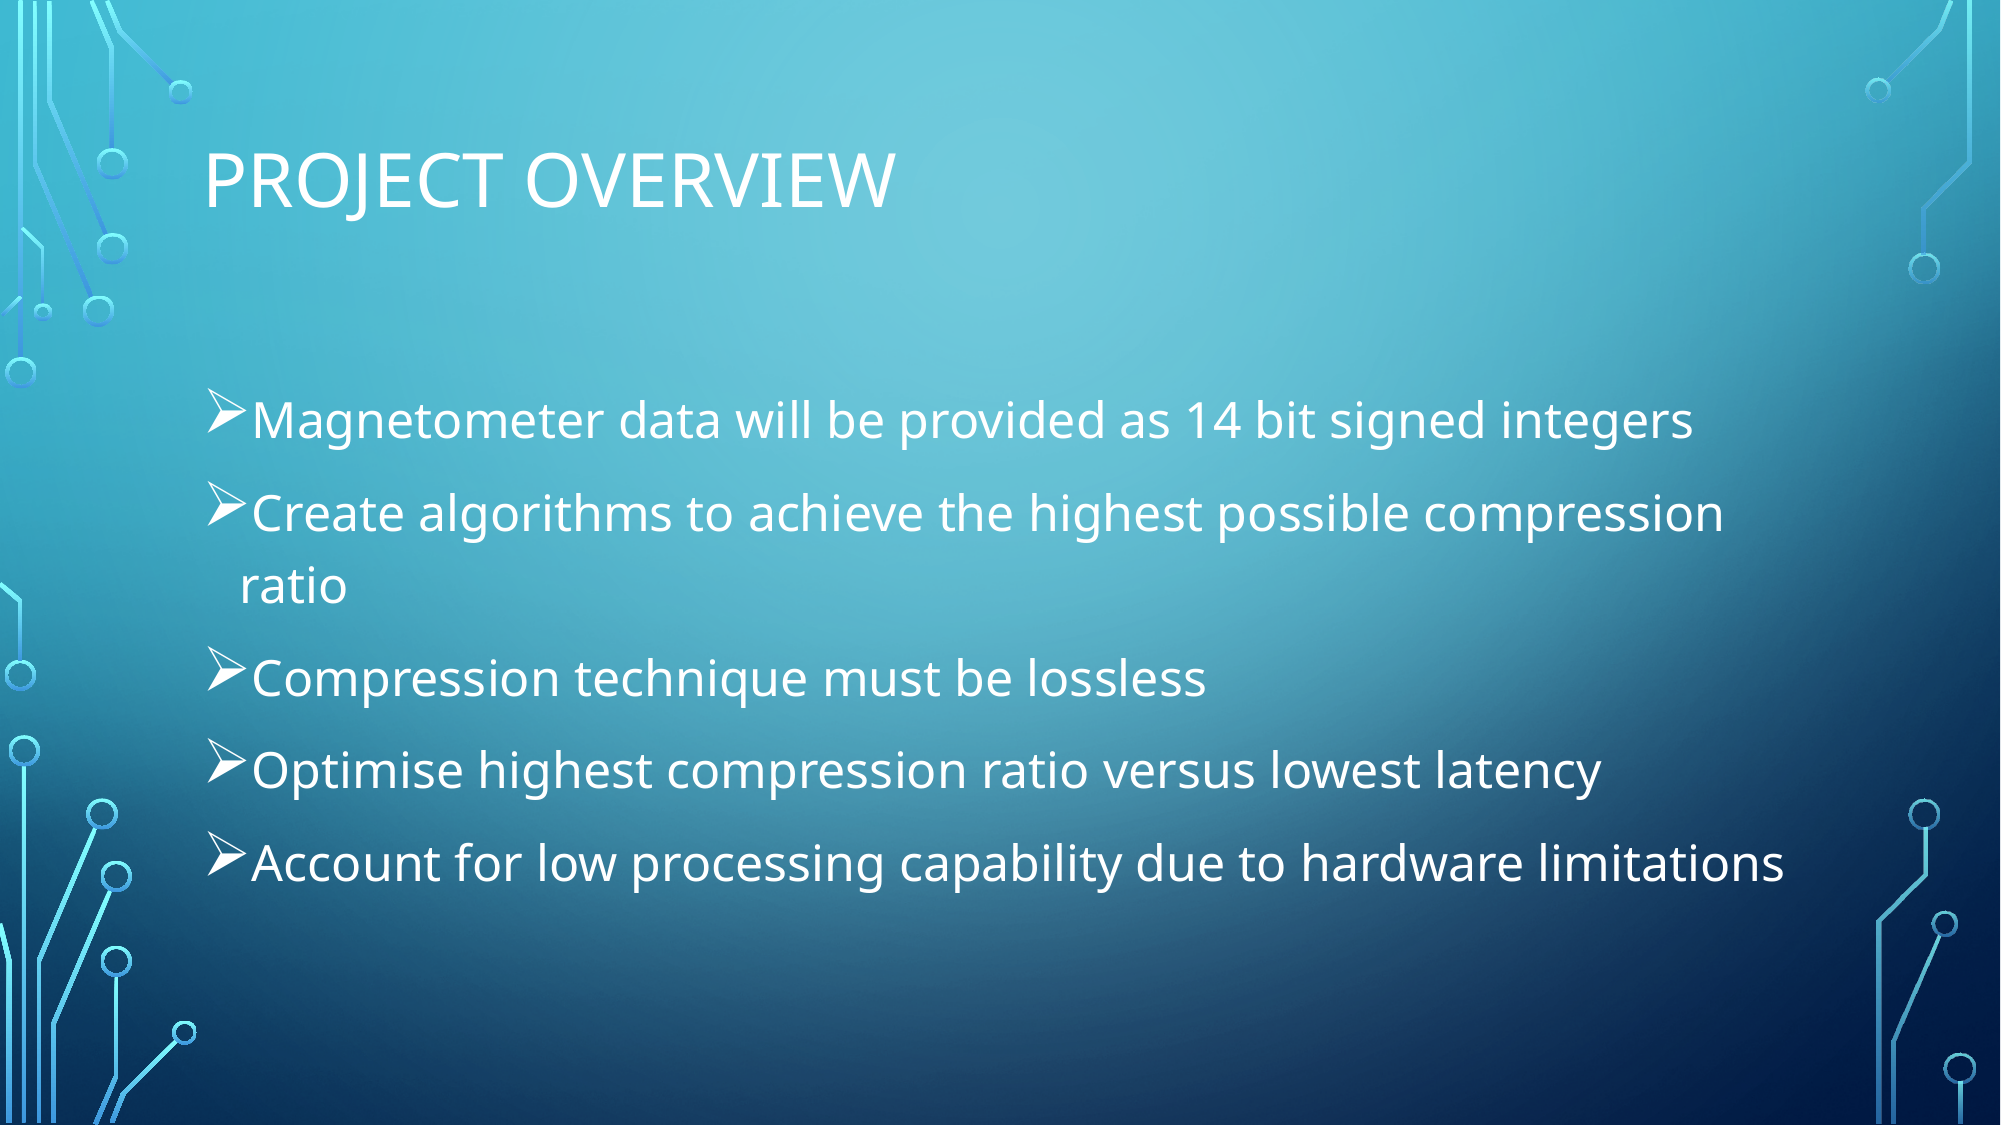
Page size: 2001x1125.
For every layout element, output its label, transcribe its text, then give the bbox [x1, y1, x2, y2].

list Magnetometer data will be provided as 14 bit signed integers Create algorithms to achieve the highest possible compression ratio Compression technique must be lossless Optimise highest compression ratio versus lowest latency Account for low processing capability due to hardware limitations [187, 369, 1813, 950]
title Project Overview [187, 61, 1813, 305]
